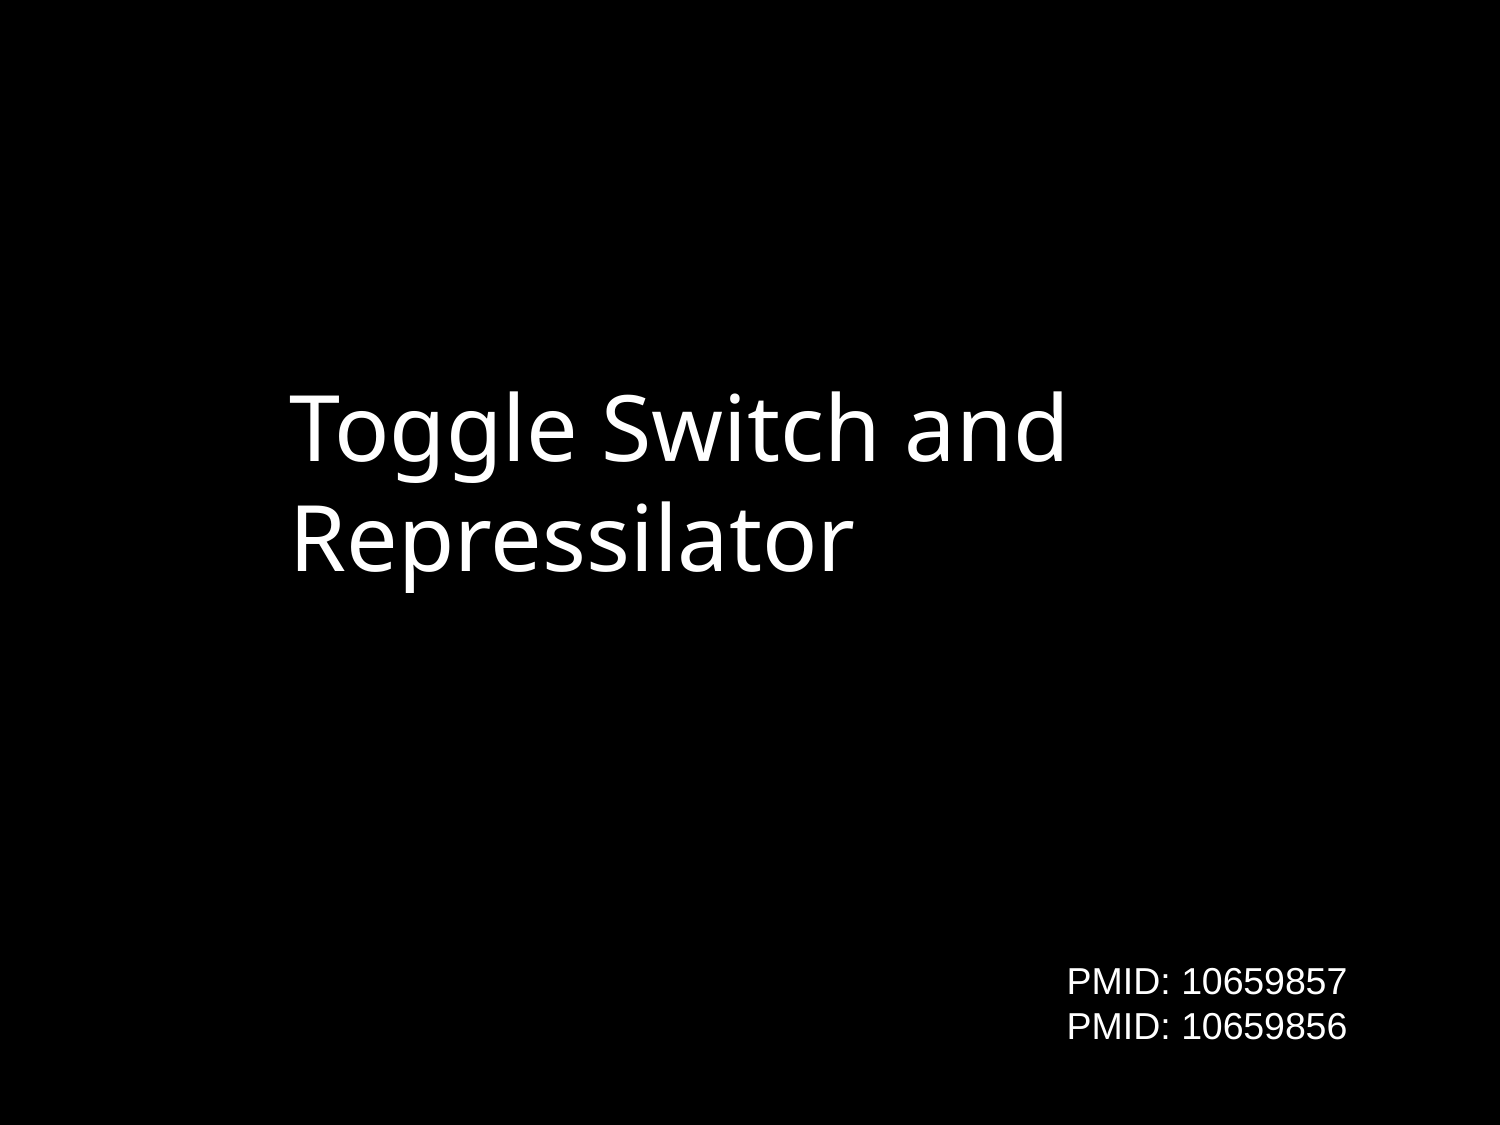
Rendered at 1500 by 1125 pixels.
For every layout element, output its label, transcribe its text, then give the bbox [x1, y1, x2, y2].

text_box PMID: 10659857 PMID: 10659856 [1051, 949, 1363, 1055]
text_box Toggle Switch and Repressilator [274, 362, 1313, 598]
